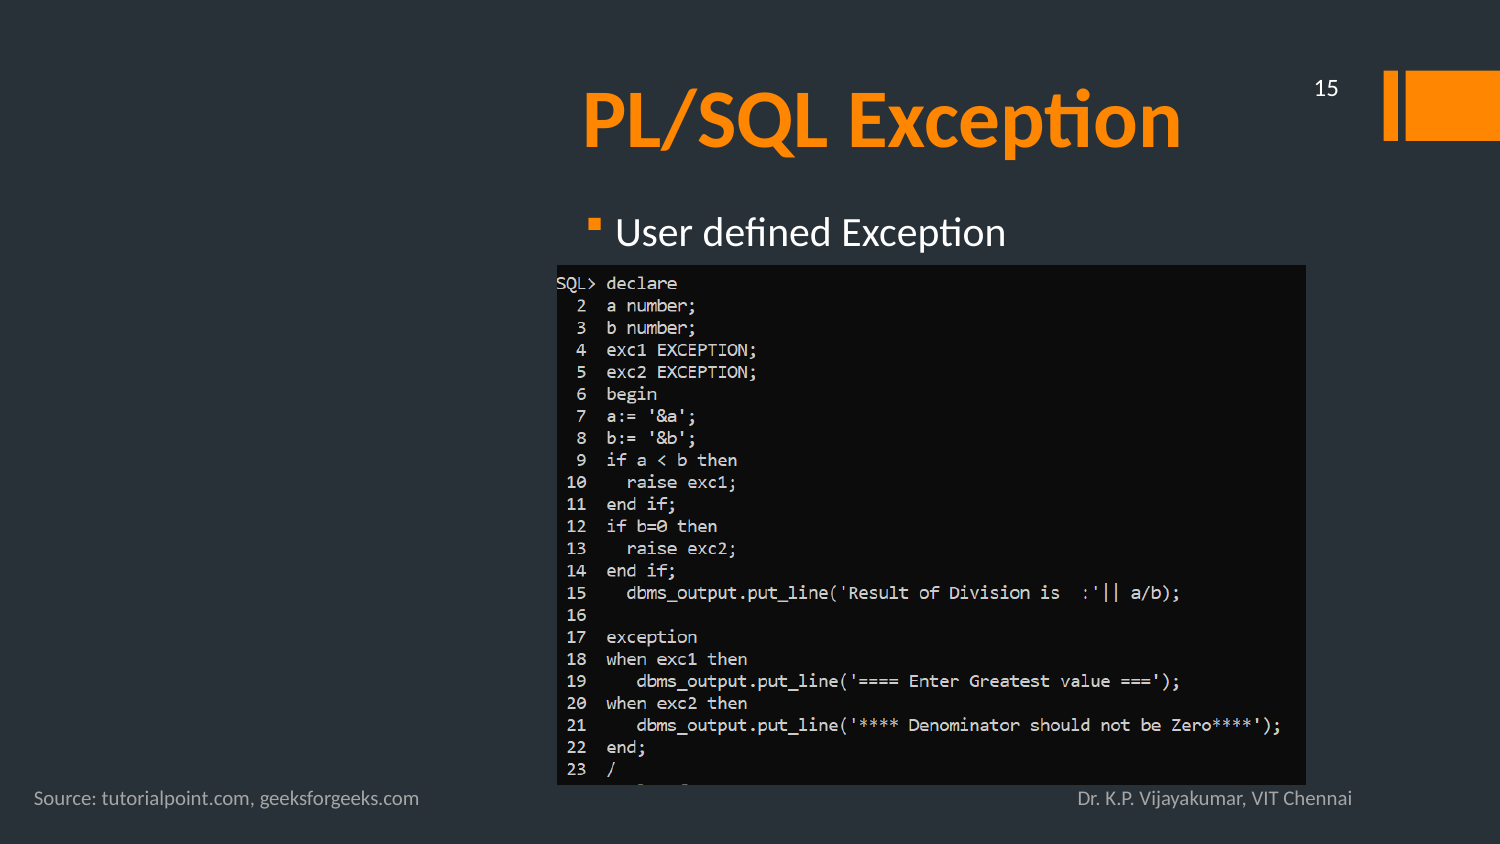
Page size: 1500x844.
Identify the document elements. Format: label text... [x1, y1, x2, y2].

picture [556, 265, 1306, 785]
list User defined Exception [562, 196, 1461, 810]
slide_number 15 [1199, 67, 1355, 105]
text_box Source: tutorialpoint.com, geeksforgeeks.com [18, 784, 450, 822]
title PL/SQL Exception [399, 34, 1385, 172]
footer Dr. K.P. Vijayakumar, VIT Chennai [1062, 784, 1431, 822]
